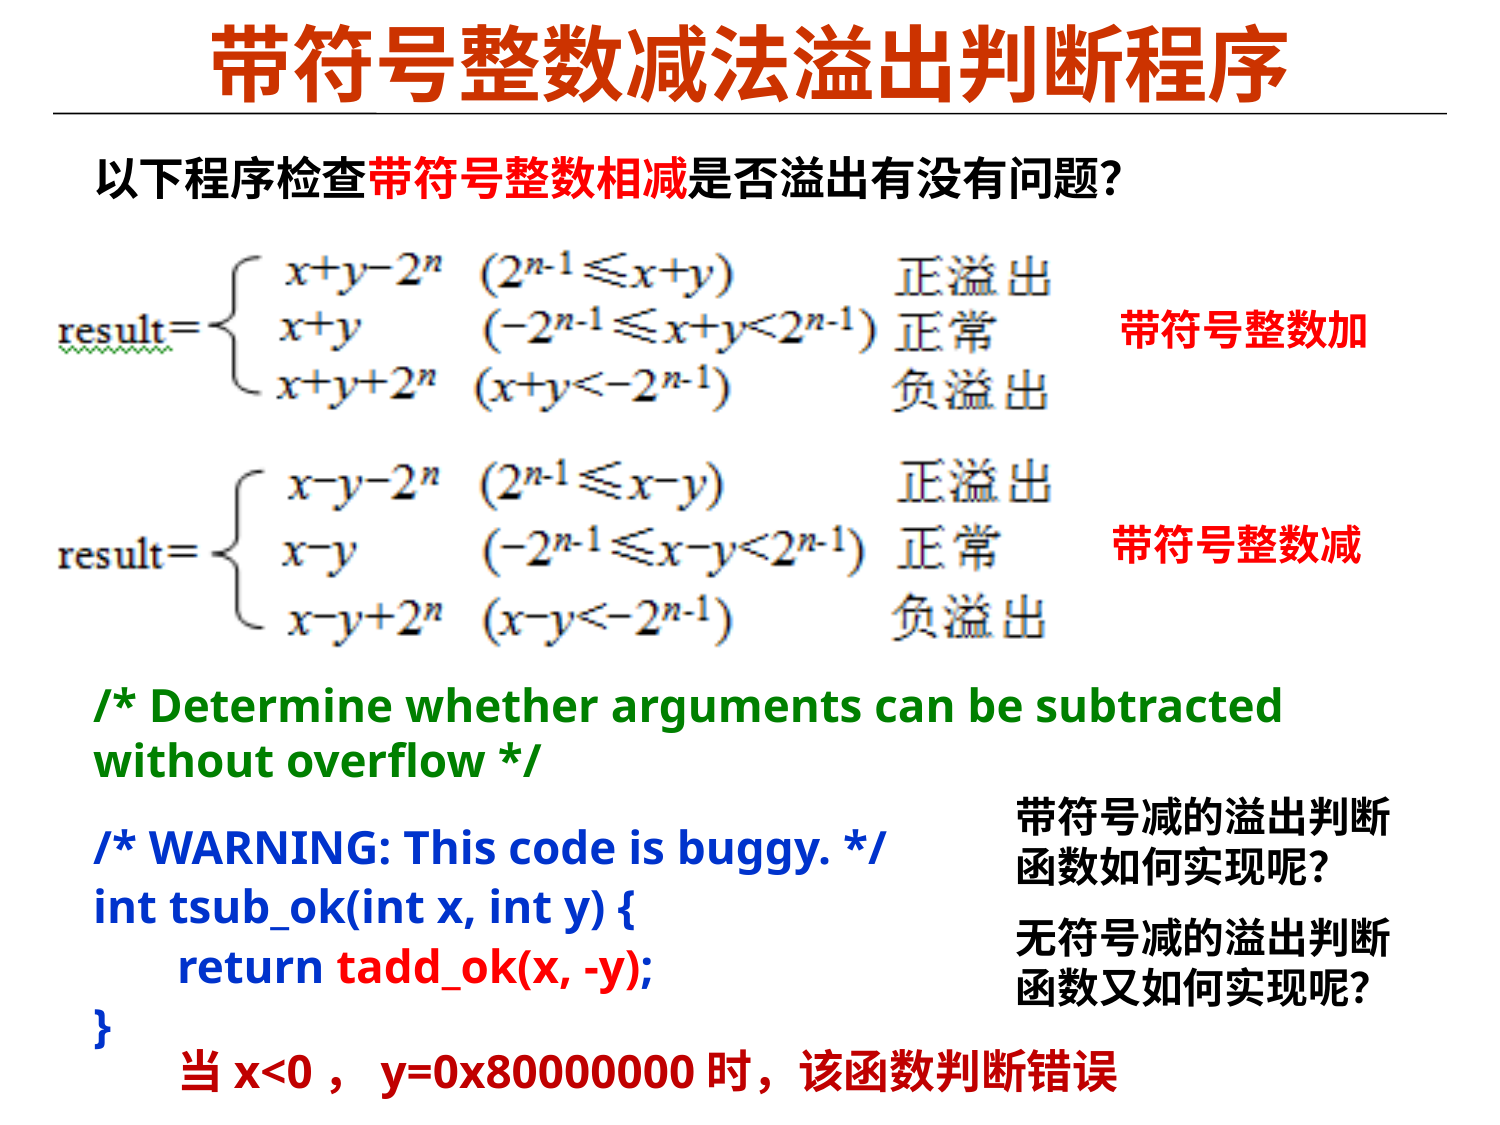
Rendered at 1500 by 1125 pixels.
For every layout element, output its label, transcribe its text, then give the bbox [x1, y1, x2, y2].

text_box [48, 451, 1393, 660]
list 以下程序检查带符号整数相减是否溢出有没有问题？ /* Determine whether arguments can be subtracted without overflow */ /* WARNING: This code is buggy. */ int tsub_ok(int x, int y) { return tadd_ok(x, -y); } [77, 134, 1429, 1073]
text_box 带符号减的溢出判断函数如何实现呢？ 无符号减的溢出判断函数又如何实现呢？ [1000, 783, 1422, 1020]
text_box 当x<0，y=0x80000000时，该函数判断错误 [162, 1027, 1134, 1106]
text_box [48, 229, 1400, 418]
title 带符号整数减法溢出判断程序 [74, 15, 1426, 109]
